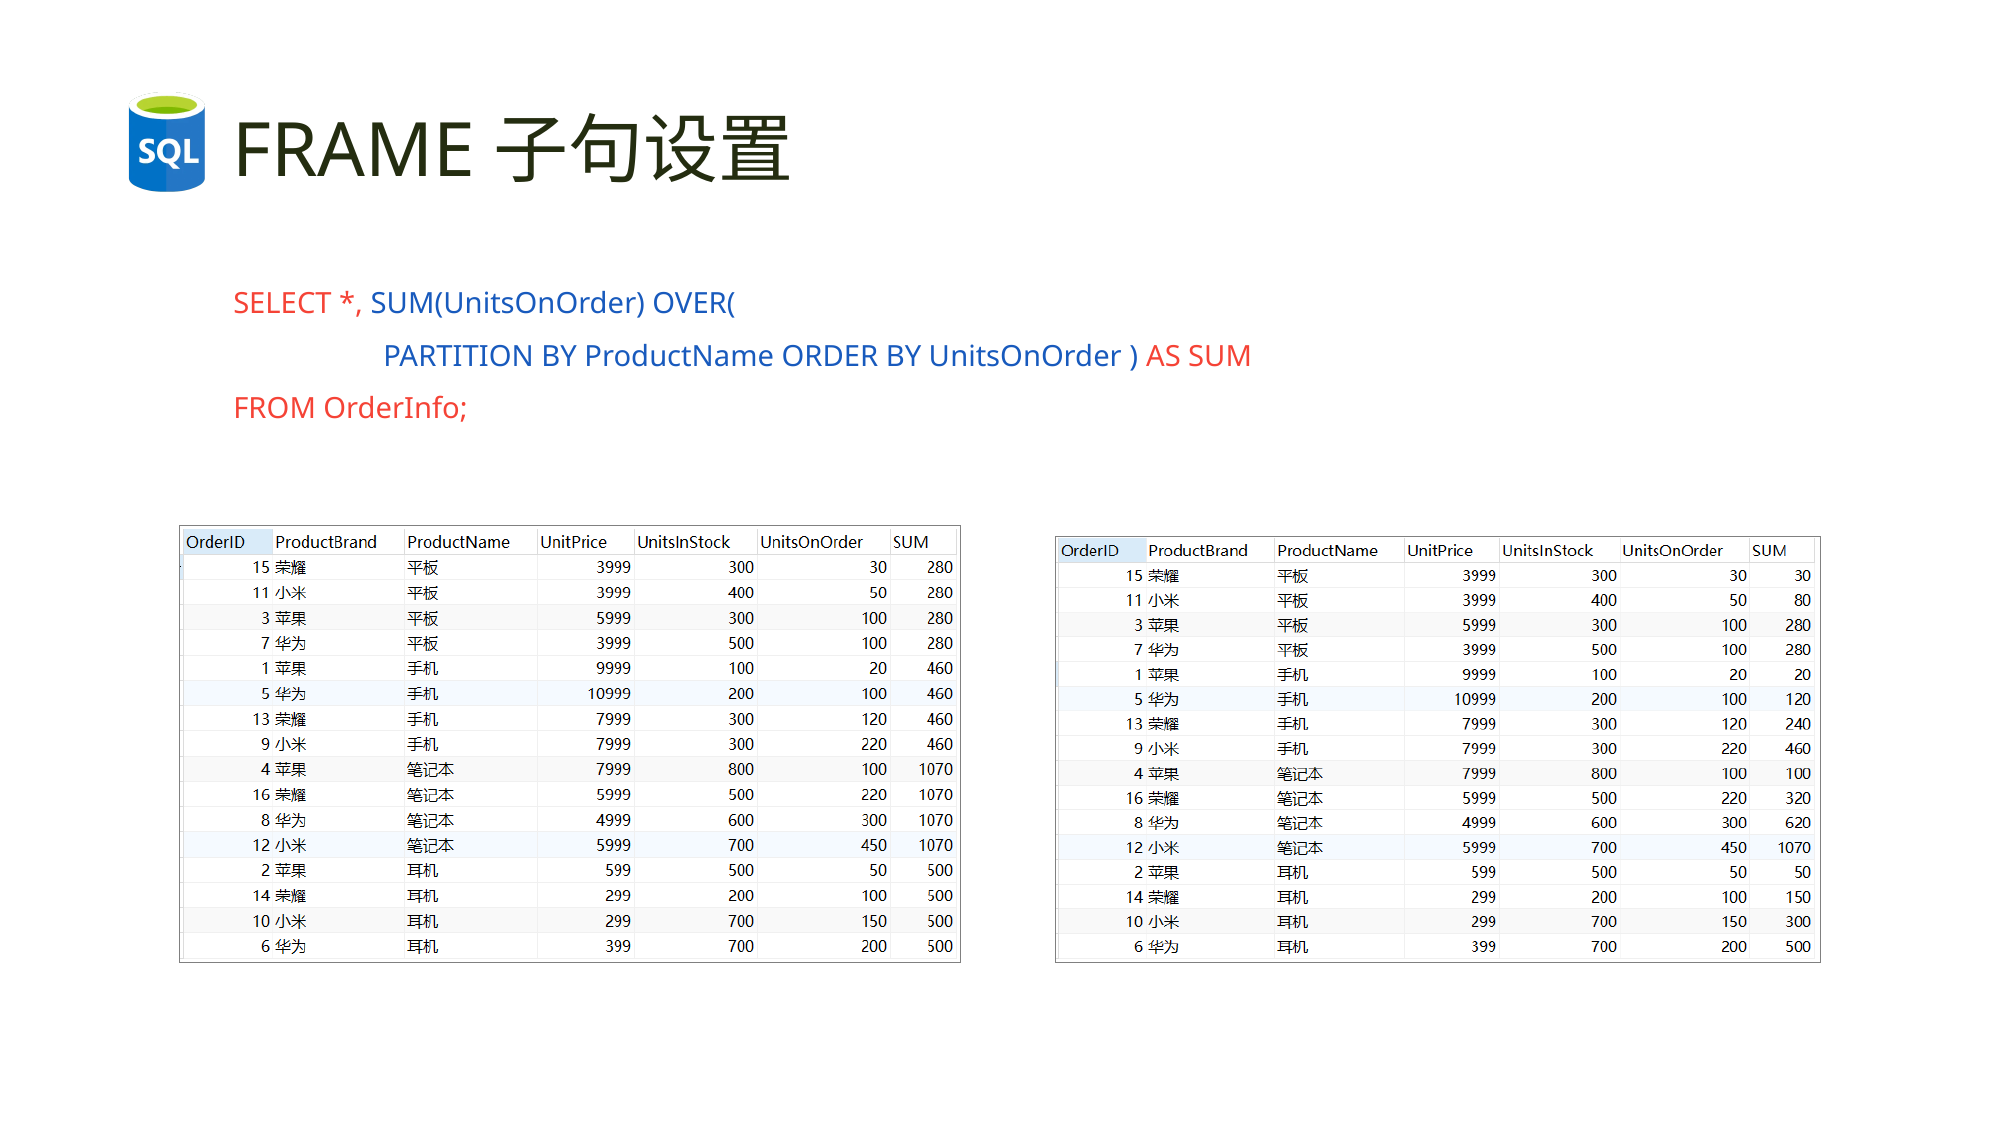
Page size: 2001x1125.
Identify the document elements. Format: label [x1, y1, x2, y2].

picture [1055, 535, 1821, 963]
text_box [218, 259, 1658, 432]
text_box [71, 91, 807, 201]
picture [179, 525, 961, 963]
